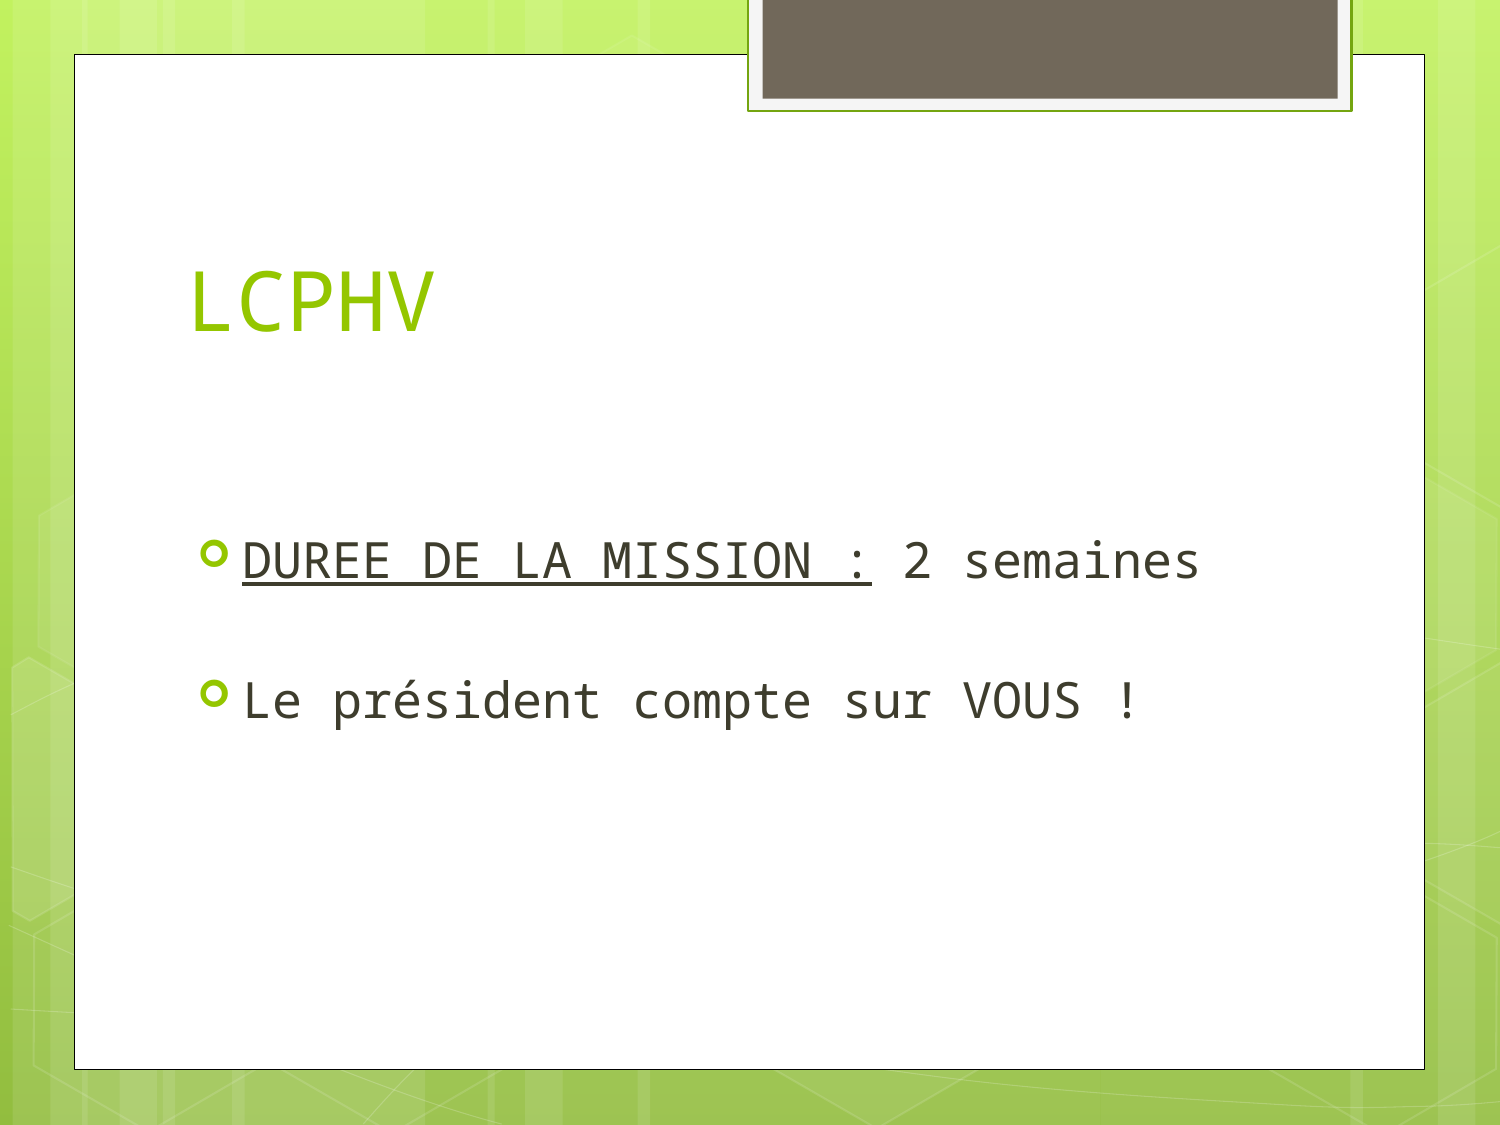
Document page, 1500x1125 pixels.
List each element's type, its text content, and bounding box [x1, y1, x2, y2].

title LCPHV [171, 168, 1324, 357]
list DUREE DE LA MISSION : 2 semaines Le président compte sur VOUS ! [171, 381, 1283, 957]
